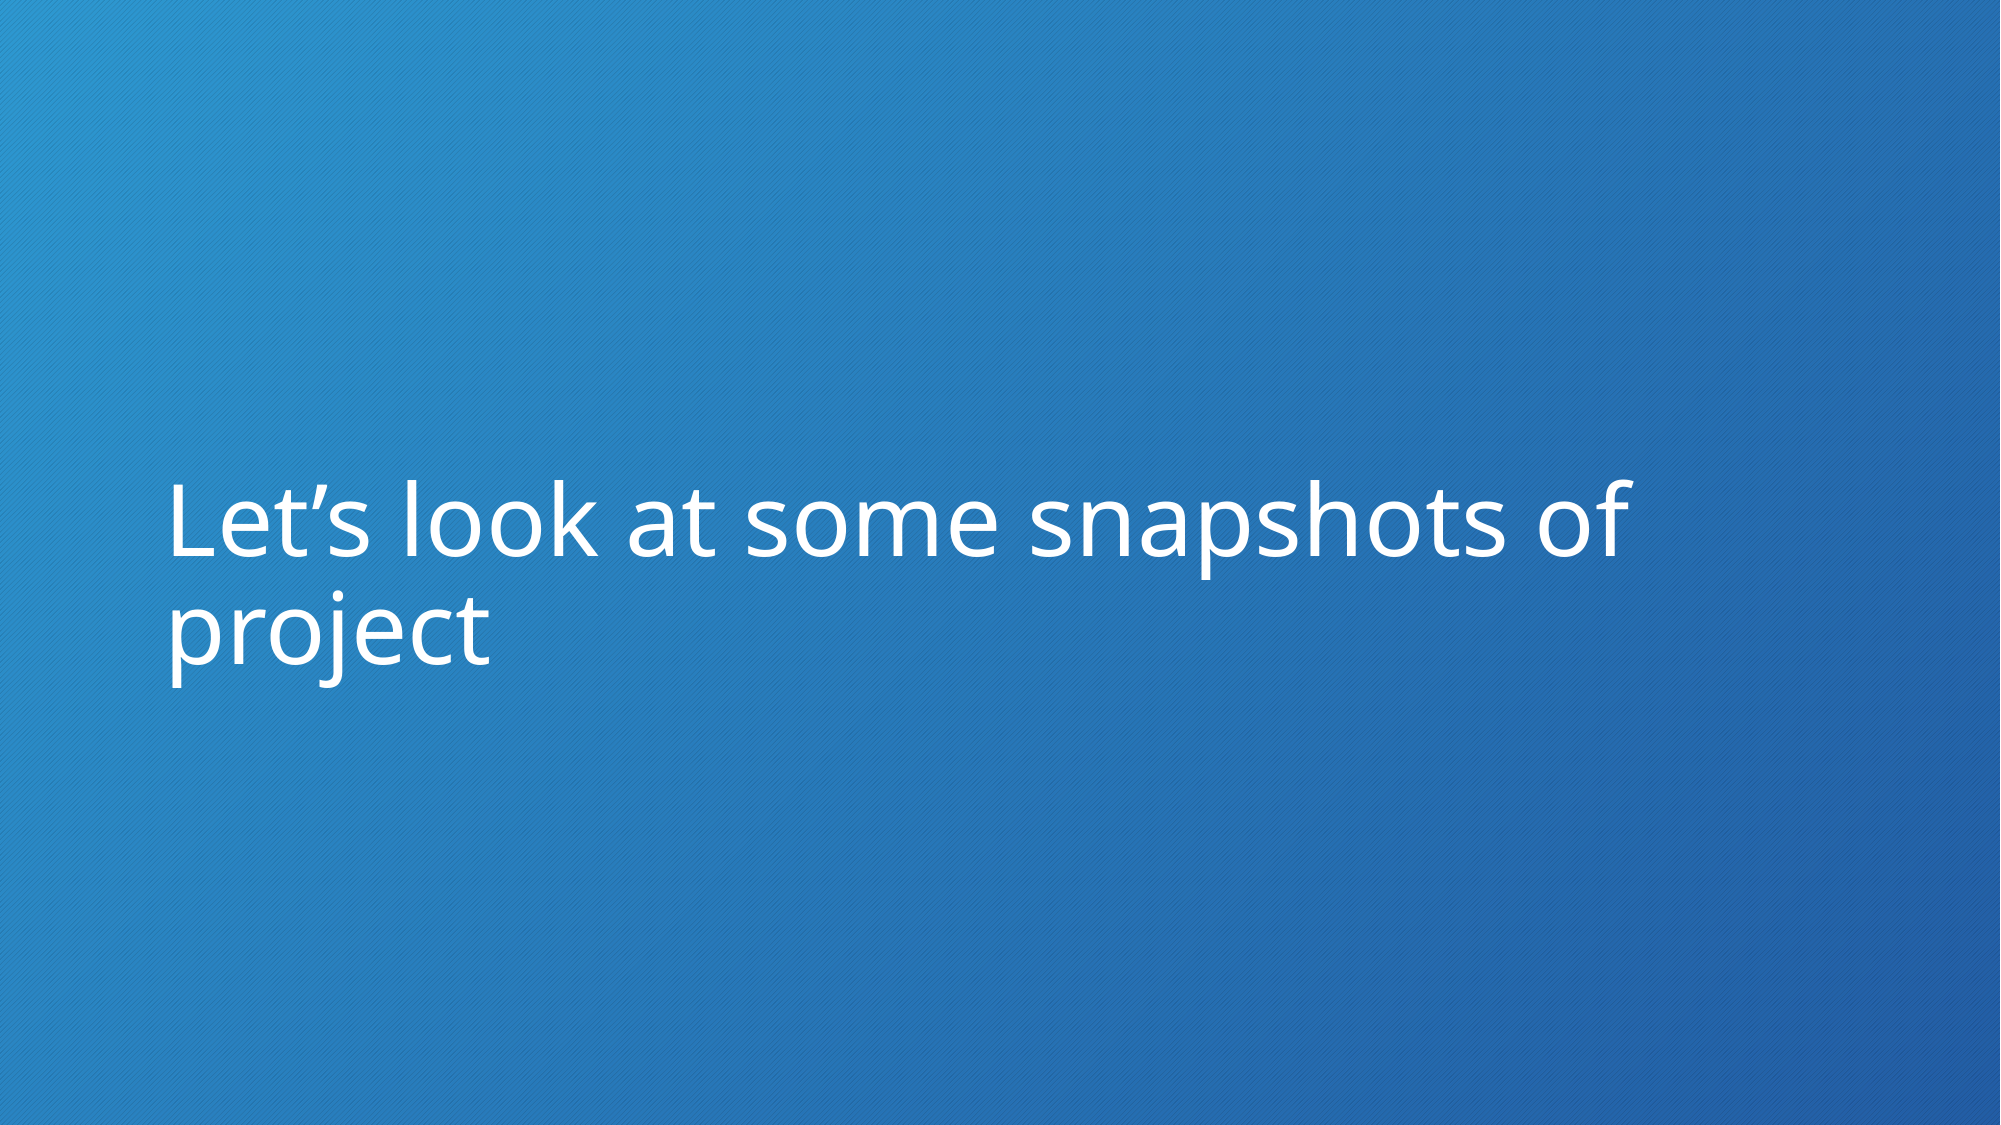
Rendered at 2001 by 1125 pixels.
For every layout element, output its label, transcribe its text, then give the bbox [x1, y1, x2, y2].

title Let’s look at some snapshots of project [149, 412, 1851, 744]
